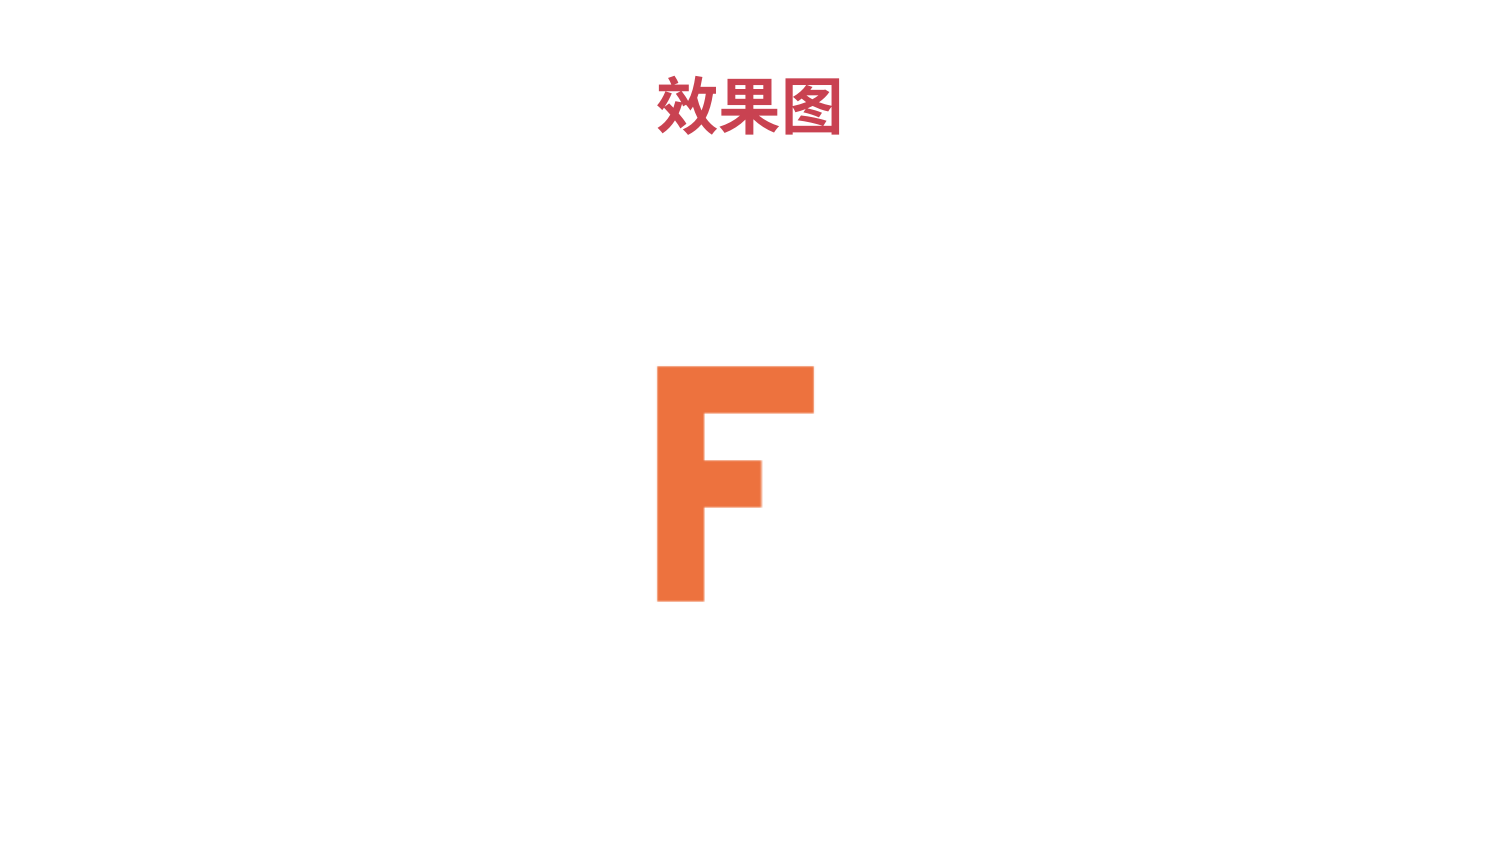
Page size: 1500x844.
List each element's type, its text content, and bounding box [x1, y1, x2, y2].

picture [596, 256, 973, 686]
title 效果图 [74, 33, 1426, 175]
